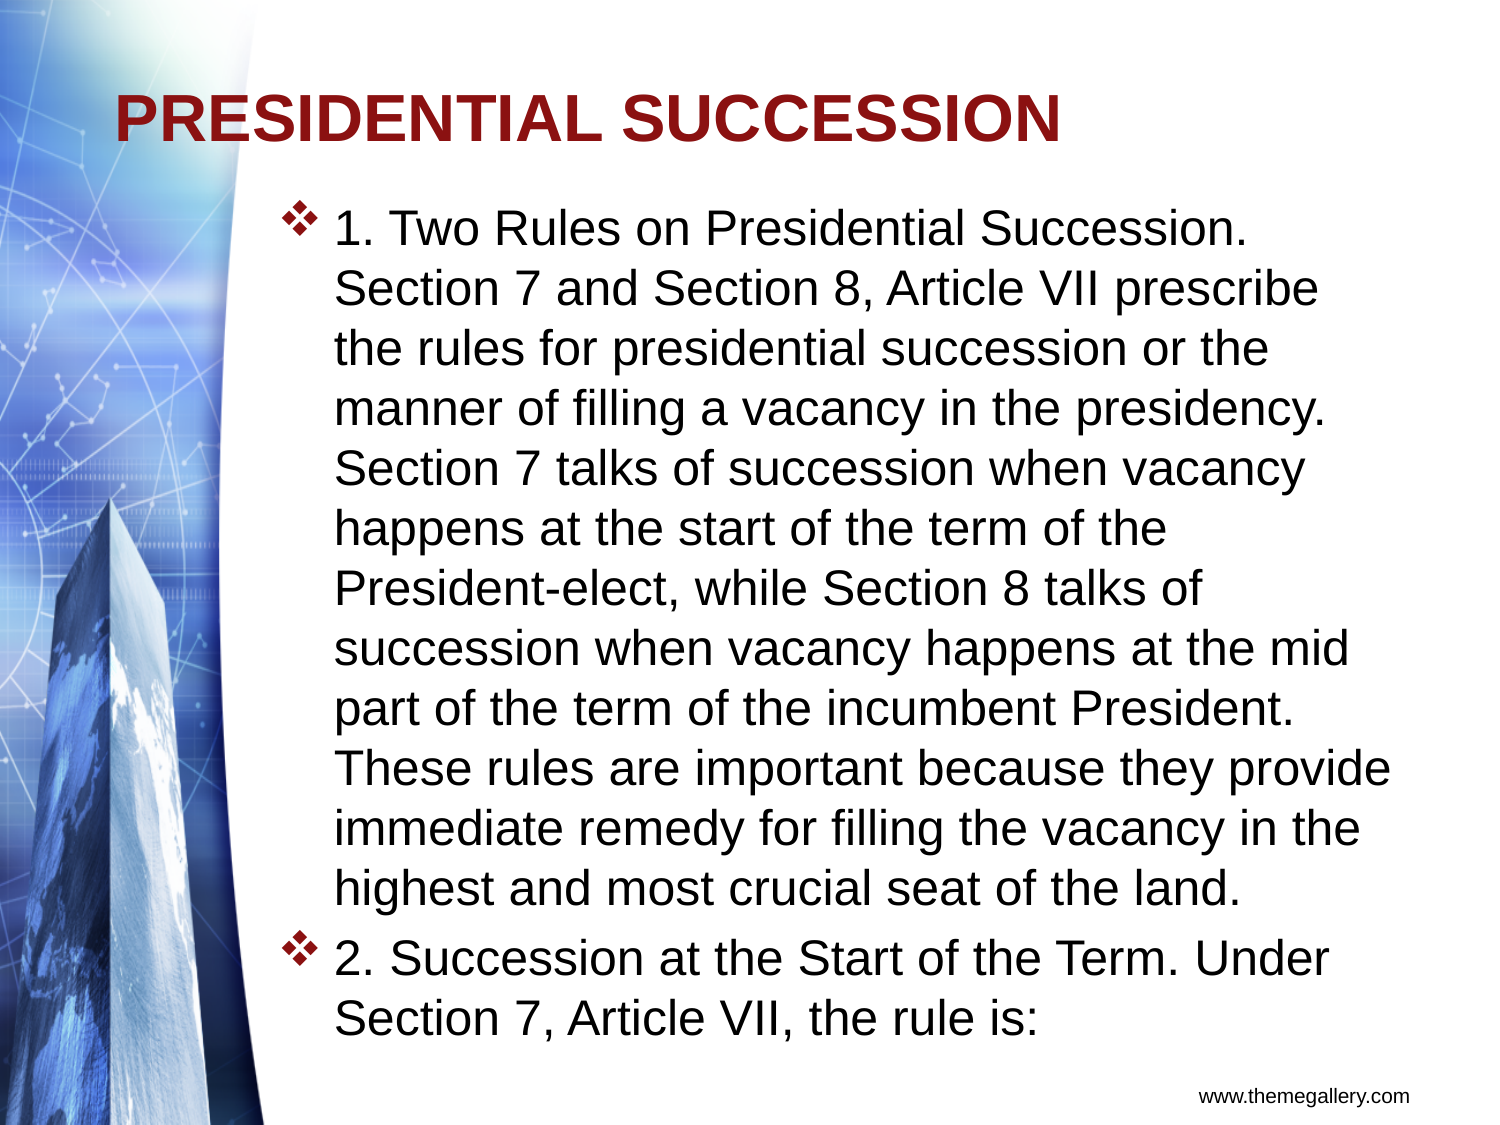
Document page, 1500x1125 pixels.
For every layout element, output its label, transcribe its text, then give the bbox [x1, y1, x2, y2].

picture [0, 0, 300, 1125]
footer www.themegallery.com [1074, 1074, 1425, 1116]
list 1. Two Rules on Presidential Succession. Section 7 and Section 8, Article VII prescribe the rules for presidential succession or the manner of filling a vacancy in the presidency. Section 7 talks of succession when vacancy happens at the start of the term of the President-elect, while Section 8 talks of succession when vacancy happens at the mid part of the term of the incumbent President. These rules are important because they provide immediate remedy for filling the vacancy in the highest and most crucial seat of the land. 2. Succession at the Start of the Term. Under Section 7, Article VII, the rule is: [262, 187, 1419, 1013]
title PRESIDENTIAL SUCCESSION [99, 75, 1263, 155]
